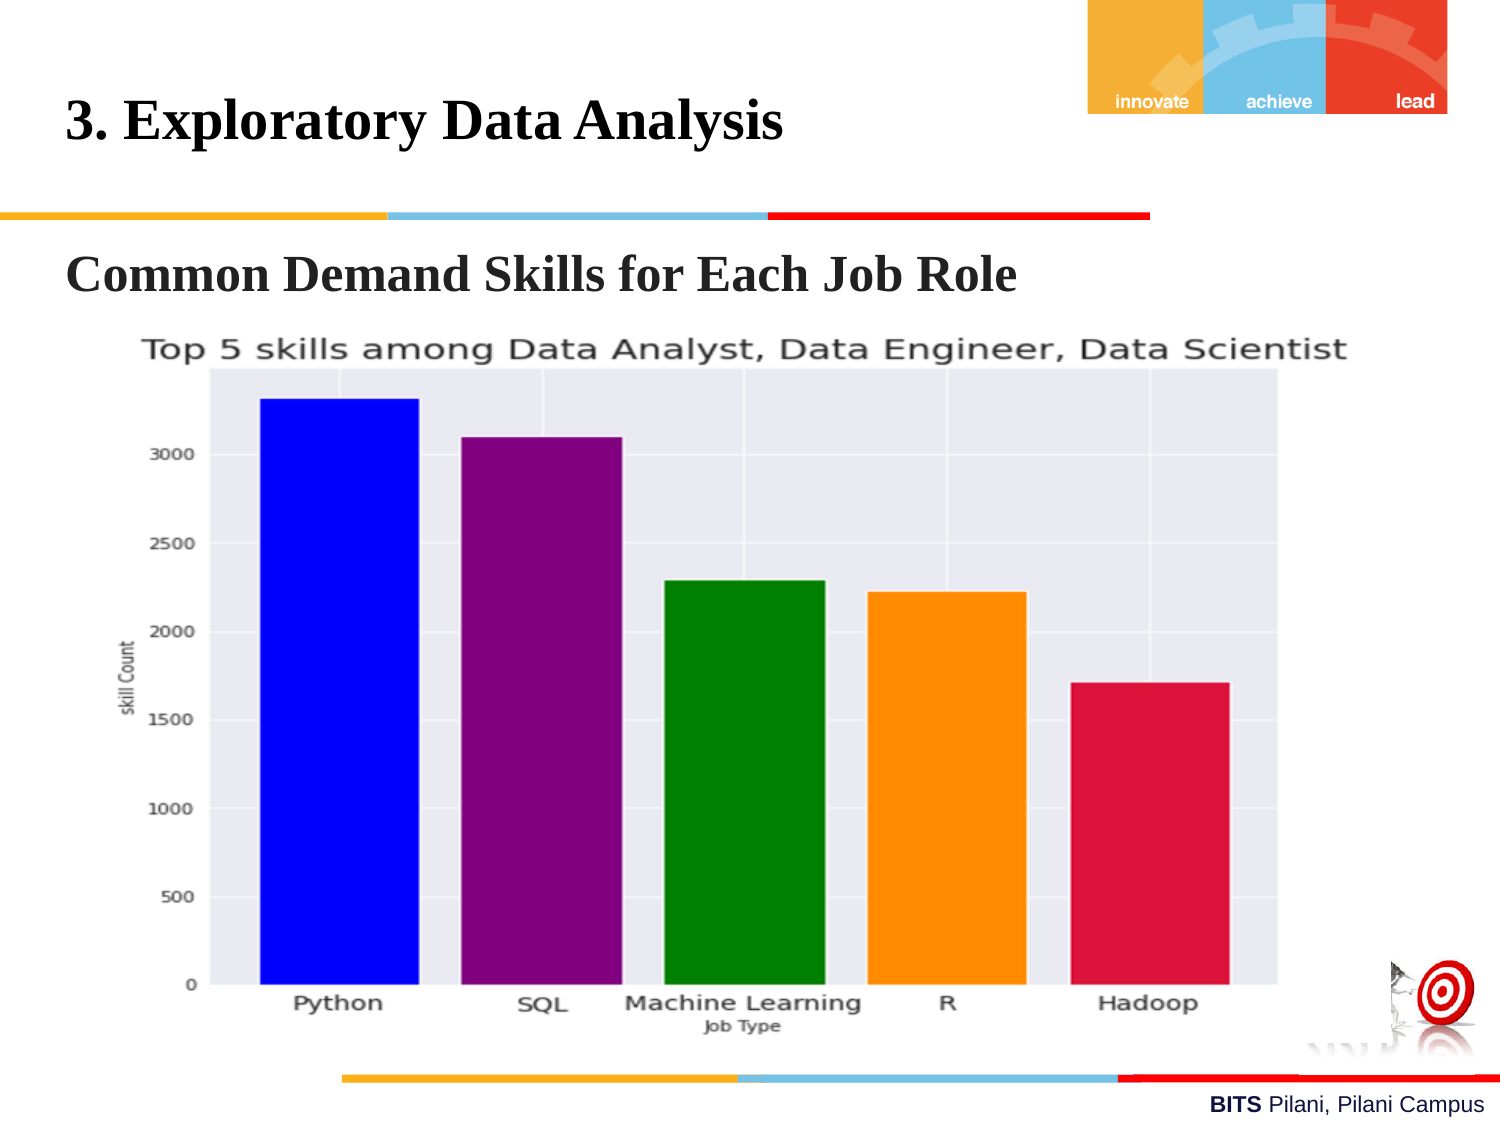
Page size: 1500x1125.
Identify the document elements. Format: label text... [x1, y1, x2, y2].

list 3. Exploratory Data Analysis [50, 22, 1088, 211]
picture [1087, 0, 1448, 114]
picture [109, 320, 1476, 1076]
text_box Common Demand Skills for Each Job Role [50, 222, 1300, 309]
